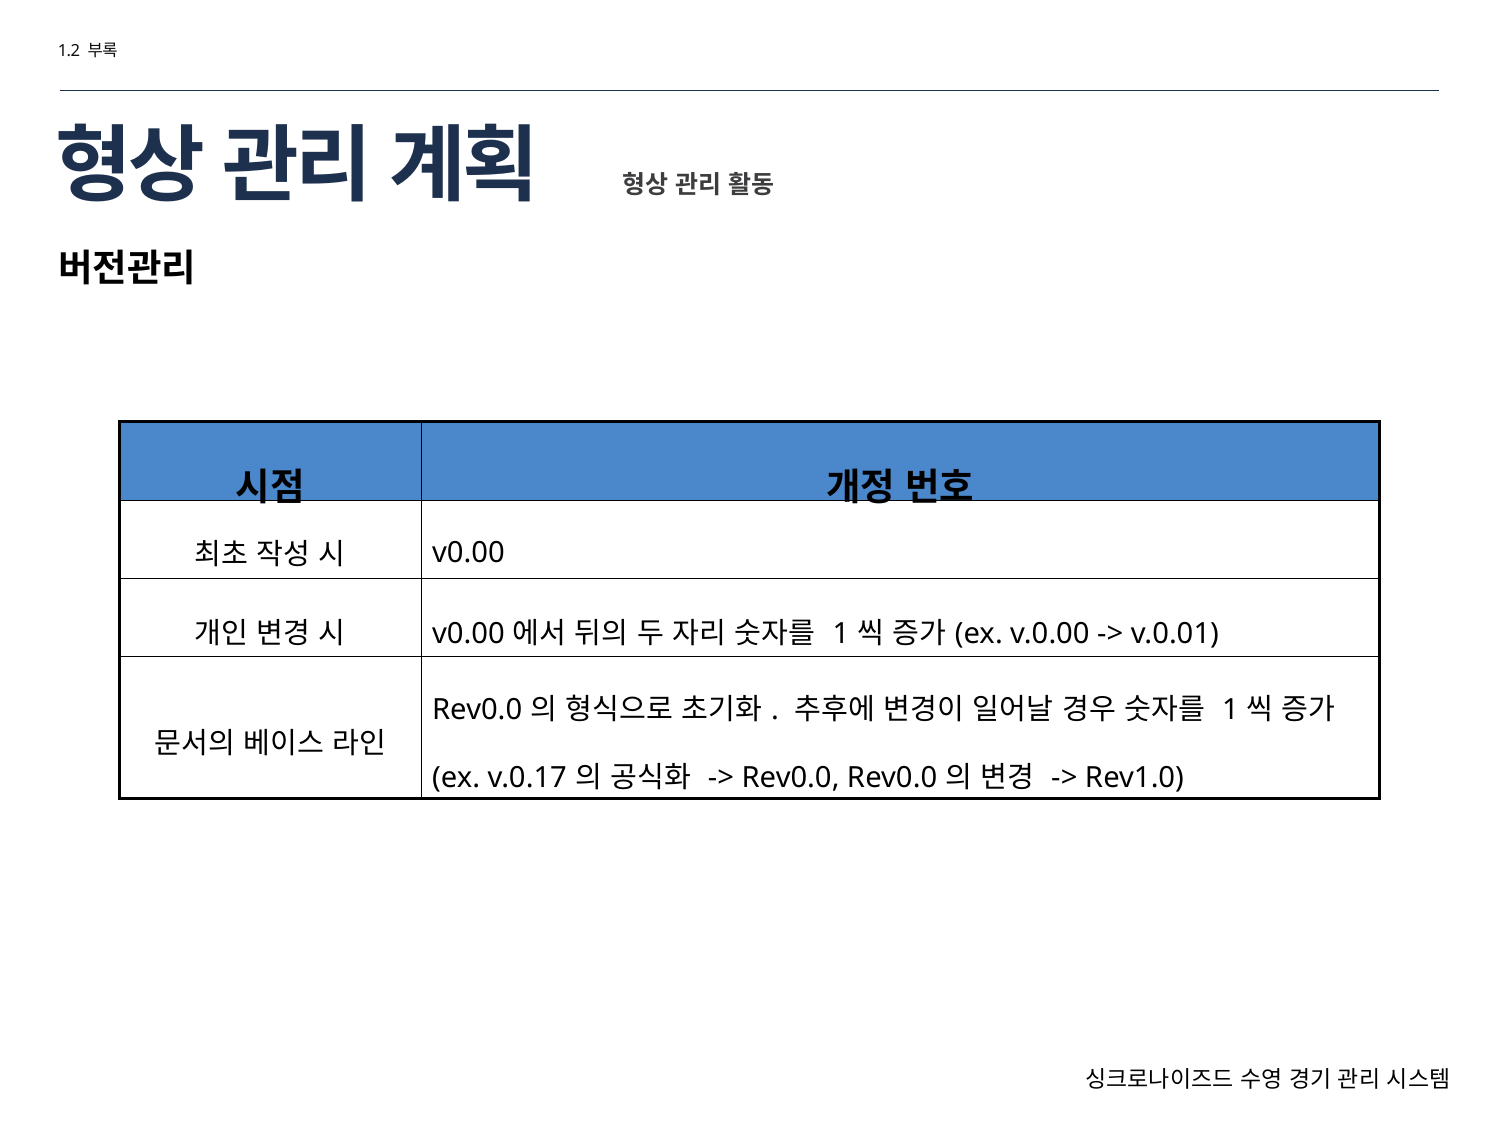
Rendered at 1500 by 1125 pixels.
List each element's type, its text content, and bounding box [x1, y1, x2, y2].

title 형상 관리 계획 [40, 90, 1433, 231]
table_cell v0.00에서 뒤의 두 자리 숫자를 1씩 증가(ex. v.0.00 -> v.0.01) [422, 579, 1378, 656]
text_box 버전관리 [43, 209, 1455, 297]
text_box 형상 관리 활동 [607, 160, 891, 209]
table_cell v0.00 [422, 501, 1378, 578]
table_header 개정 번호 [422, 423, 1378, 500]
table_header 시점 [121, 423, 421, 500]
table_cell 개인 변경 시 [121, 579, 421, 656]
table_cell 최초 작성 시 [121, 501, 421, 578]
table_cell 문서의 베이스 라인 [121, 657, 421, 797]
table_cell Rev0.0의 형식으로 초기화. 추후에 변경이 일어날 경우 숫자를 1씩 증가 (ex. v.0.17의 공식화 -> Rev0.0, Rev0.0의 변경 -> Rev1.0) [422, 657, 1378, 797]
text_box [0, 0, 1500, 75]
text_box 싱크로나이즈드 수영 경기 관리 시스템 [1070, 1057, 1500, 1100]
